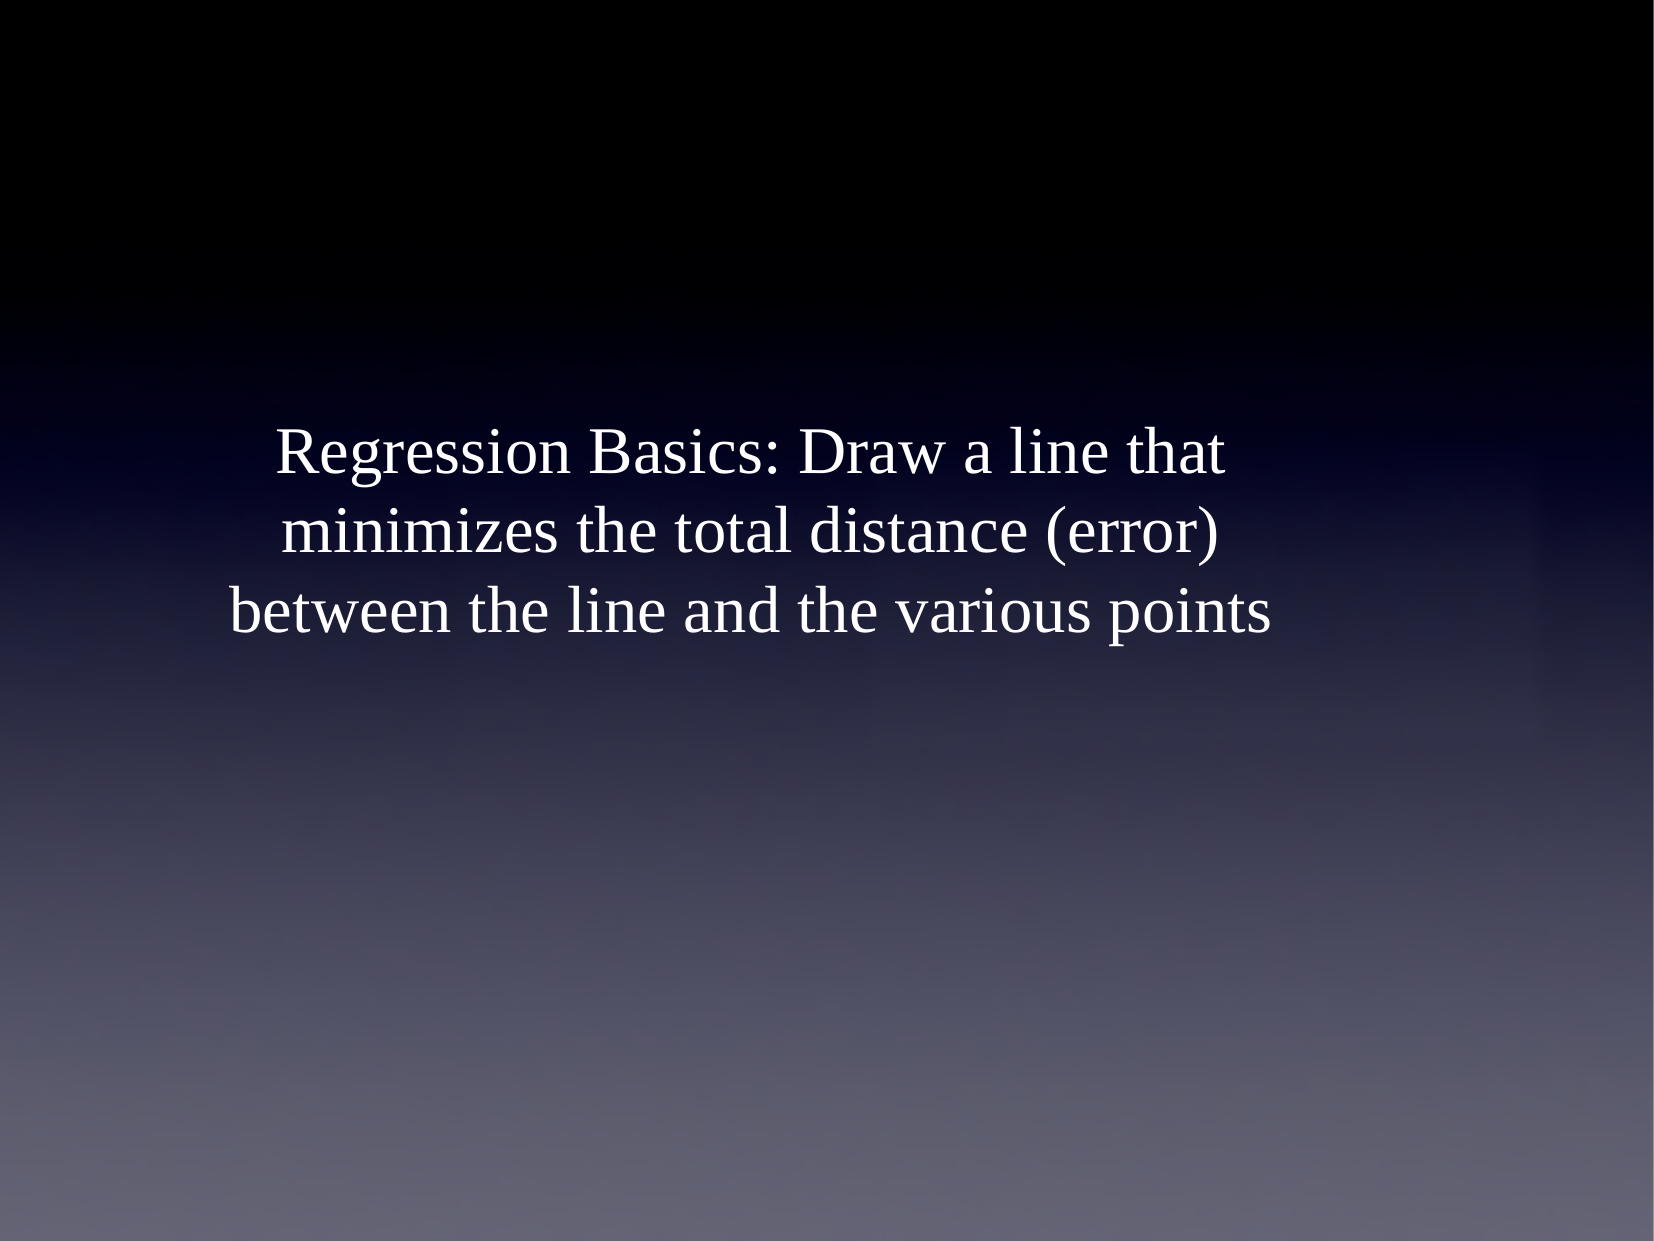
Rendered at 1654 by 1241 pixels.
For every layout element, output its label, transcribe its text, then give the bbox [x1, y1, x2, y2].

picture [0, 0, 1654, 1241]
subtitle Regression Basics: Draw a line that minimizes the total distance (error) between the line and the various points [226, 382, 1277, 670]
